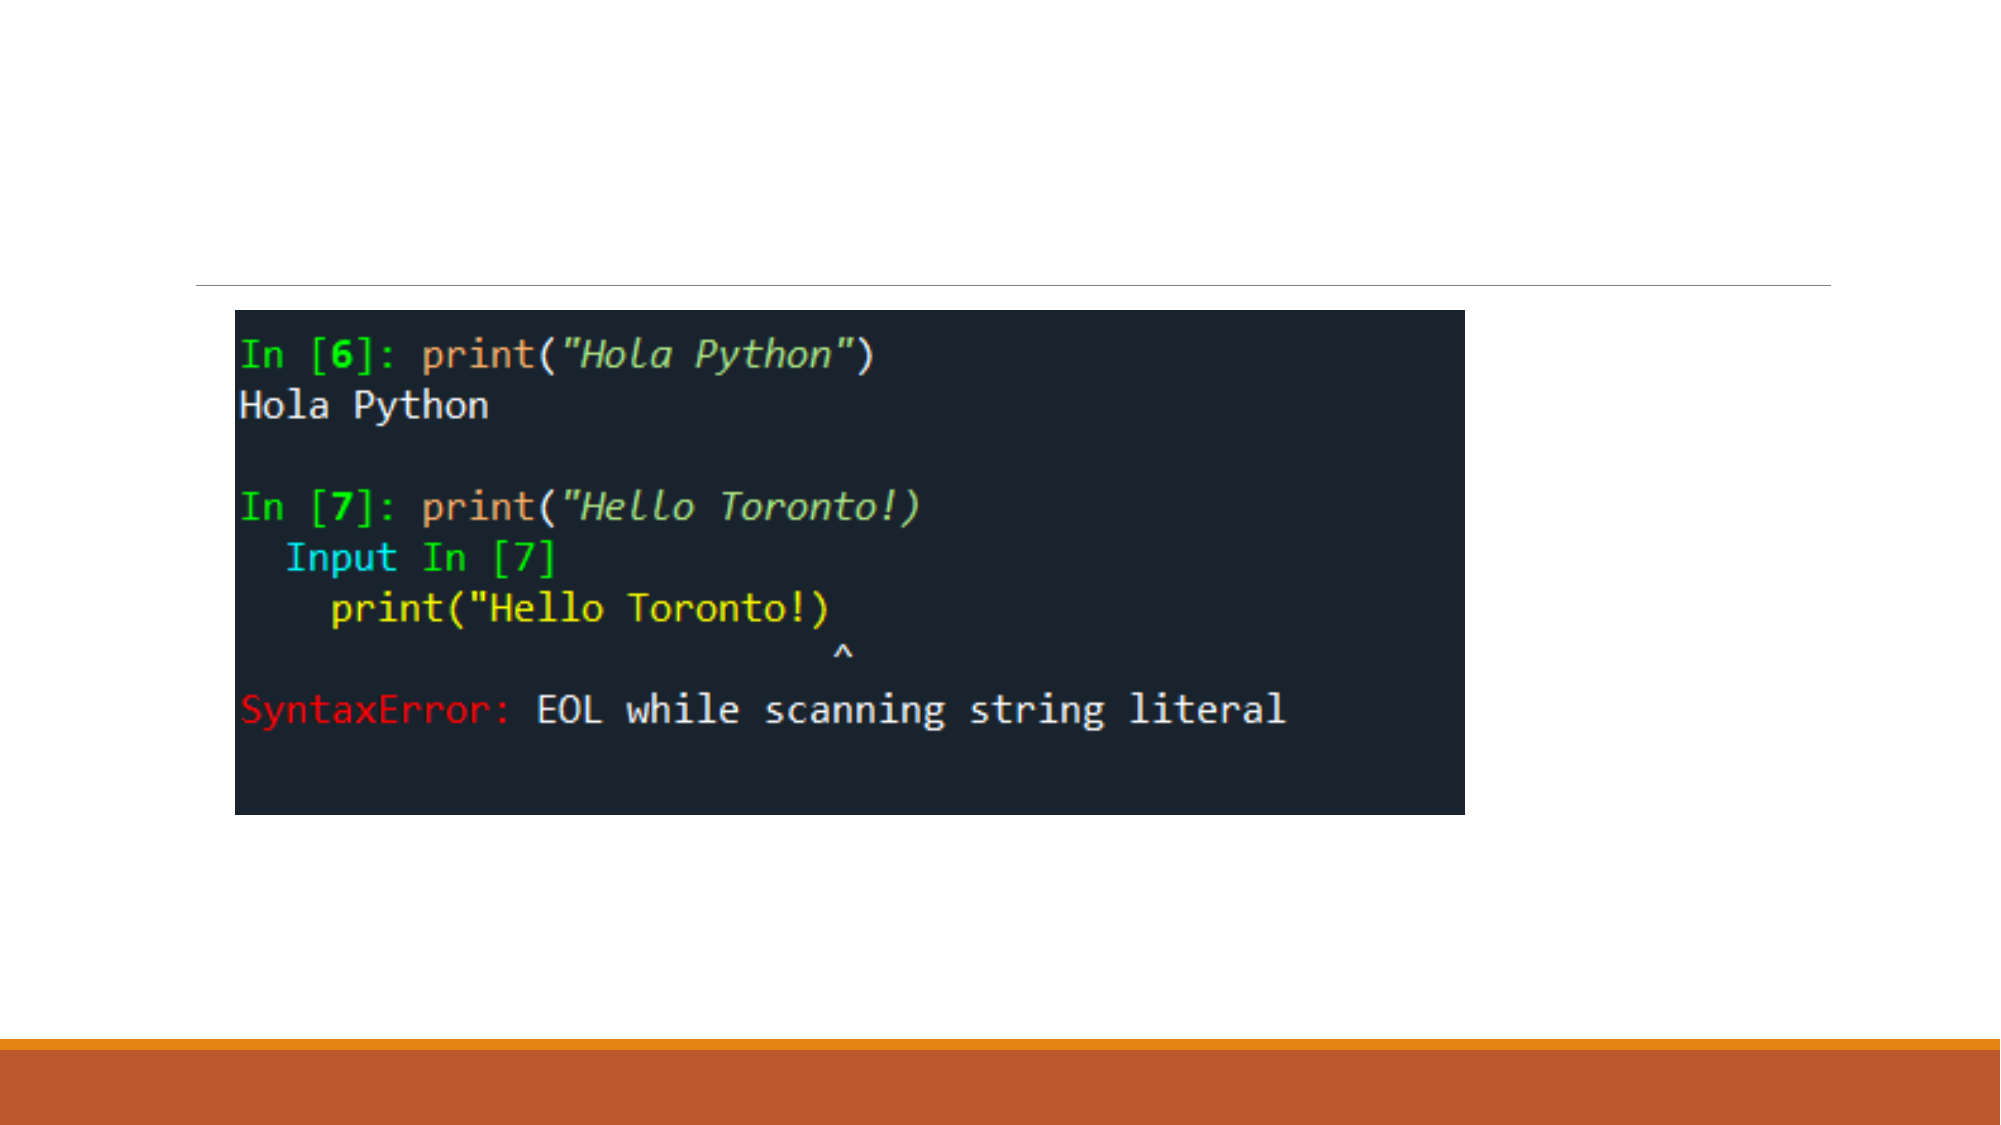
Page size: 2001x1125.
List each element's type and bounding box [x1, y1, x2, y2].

picture [234, 310, 1466, 815]
